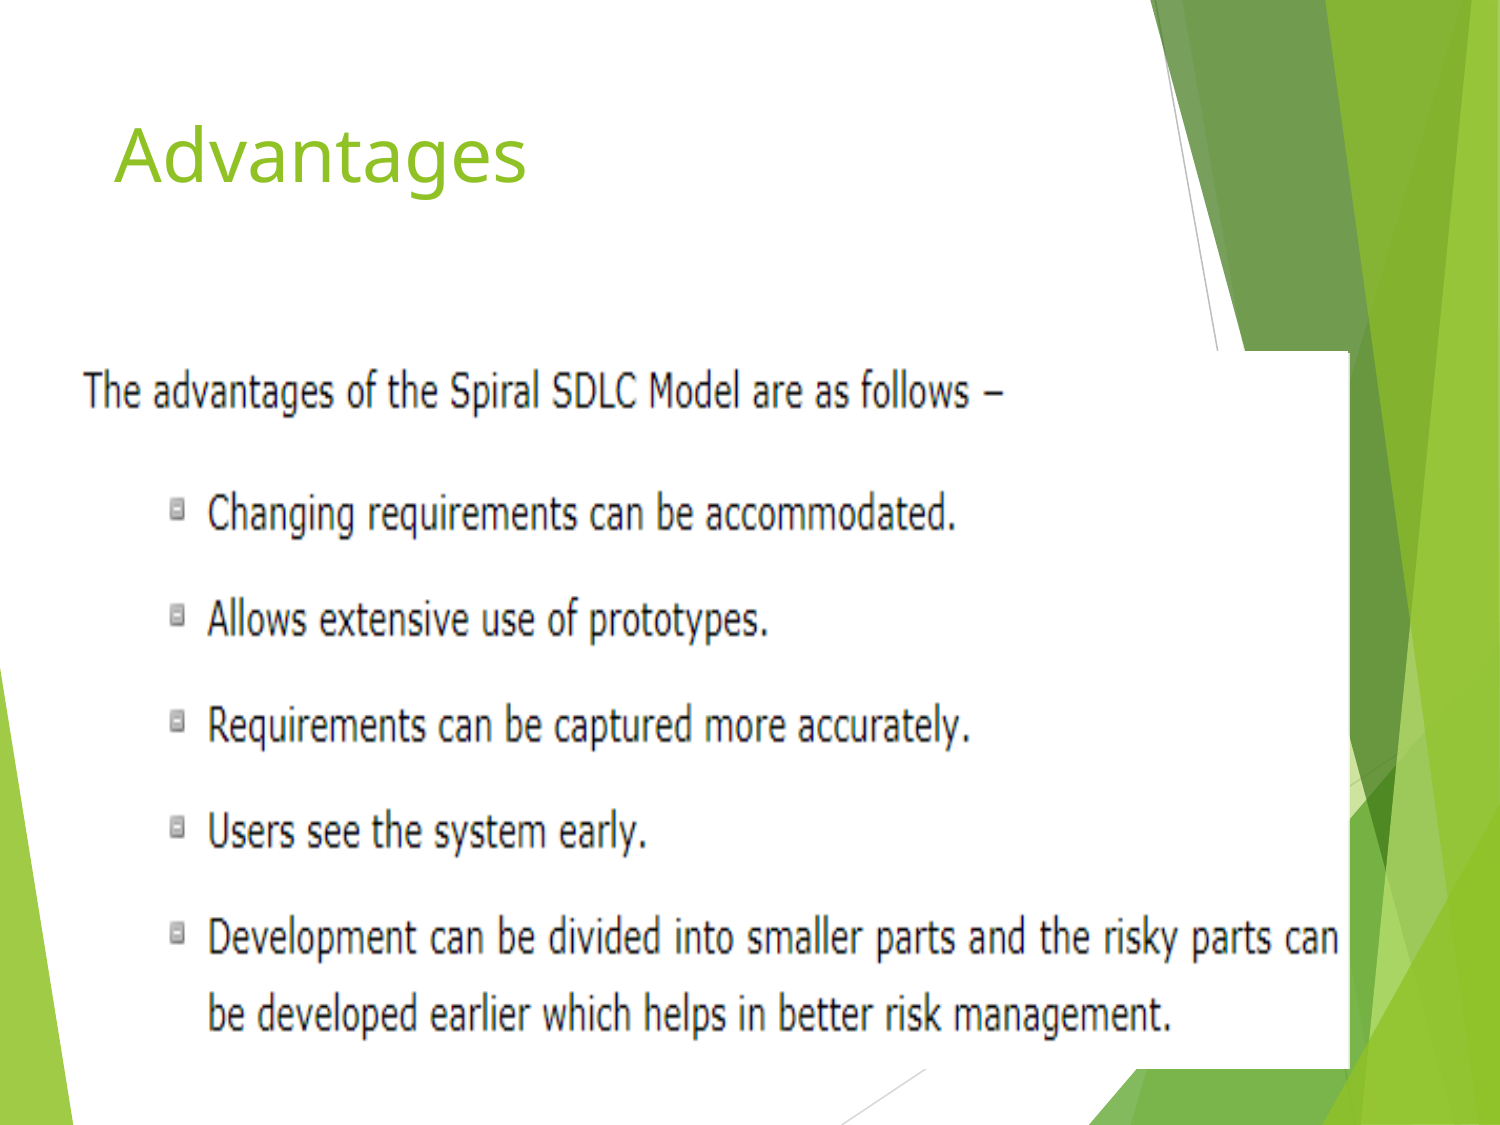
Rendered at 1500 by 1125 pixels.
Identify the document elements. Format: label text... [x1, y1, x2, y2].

title Advantages [99, 99, 1142, 317]
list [81, 351, 1348, 1067]
